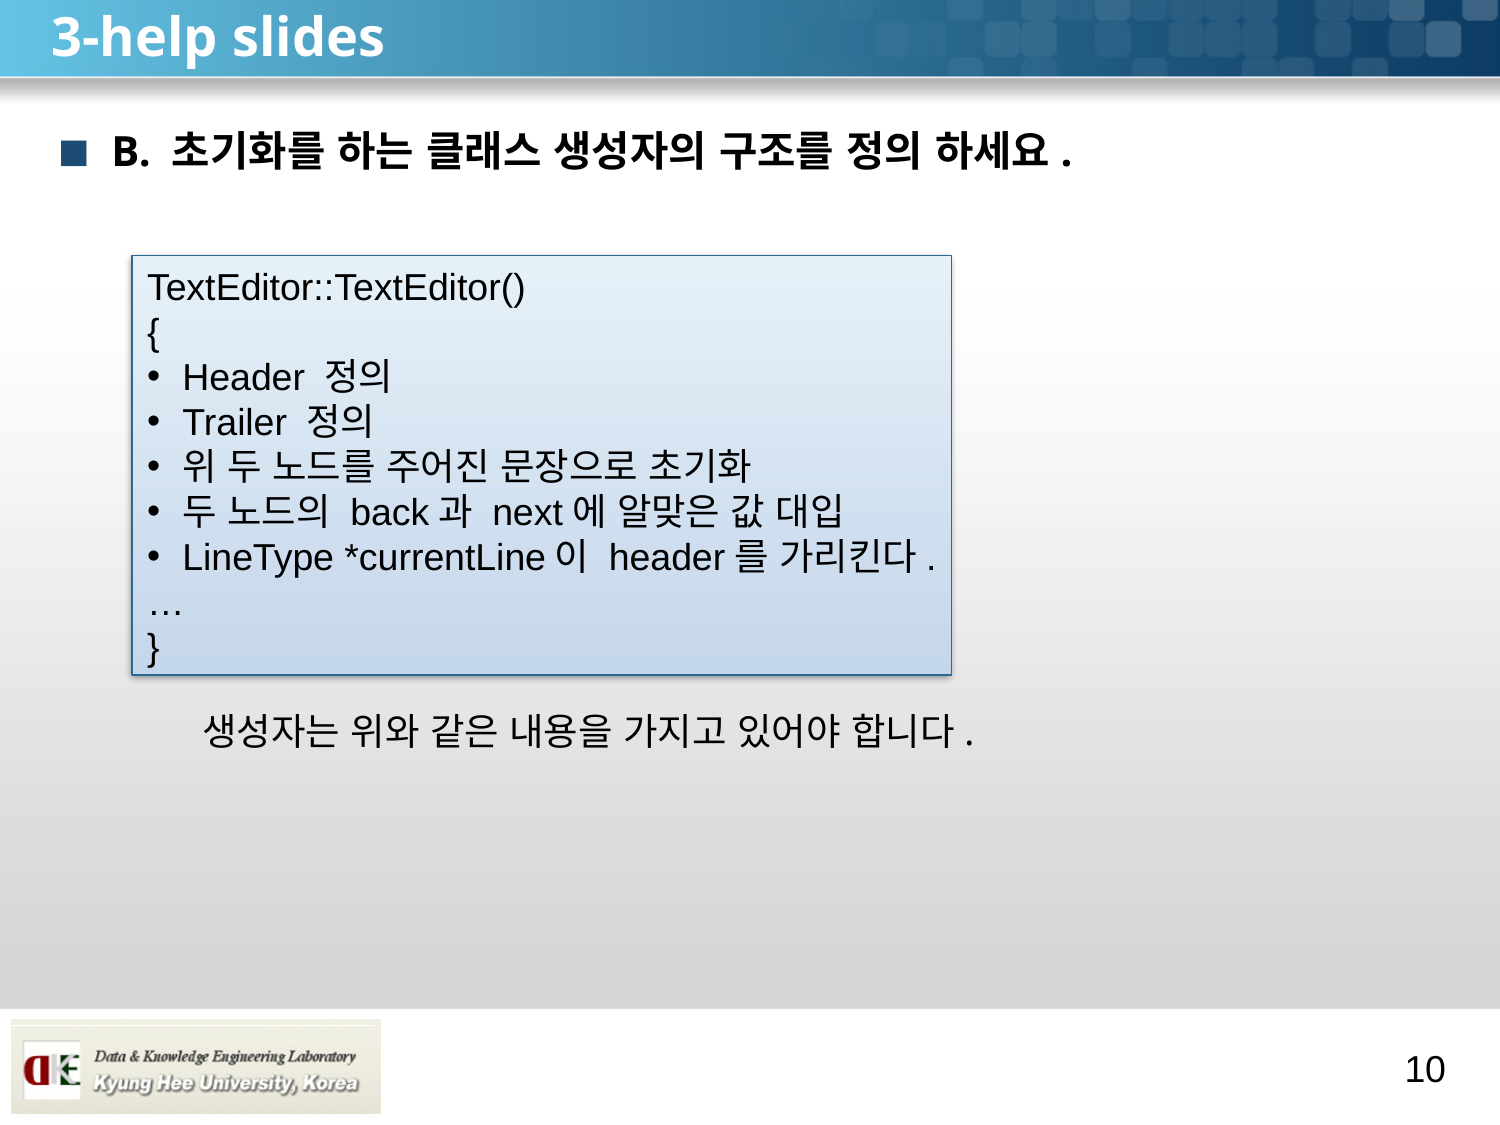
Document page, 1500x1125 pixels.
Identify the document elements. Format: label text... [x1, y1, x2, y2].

title 3-help slides [51, 0, 1500, 99]
text_box 생성자는 위와 같은 내용을 가지고 있어야 합니다. [187, 700, 990, 761]
list B. 초기화를 하는 클래스 생성자의 구조를 정의 하세요. [52, 117, 1451, 997]
text_box TextEditor::TextEditor() { Header 정의 Trailer 정의 위 두 노드를 주어진 문장으로 초기화 두 노드의 back과 next에 알맞은 값 대입 LineType *currentLine이 header를 가리킨다. … } [131, 255, 952, 676]
picture [0, 0, 1500, 1125]
